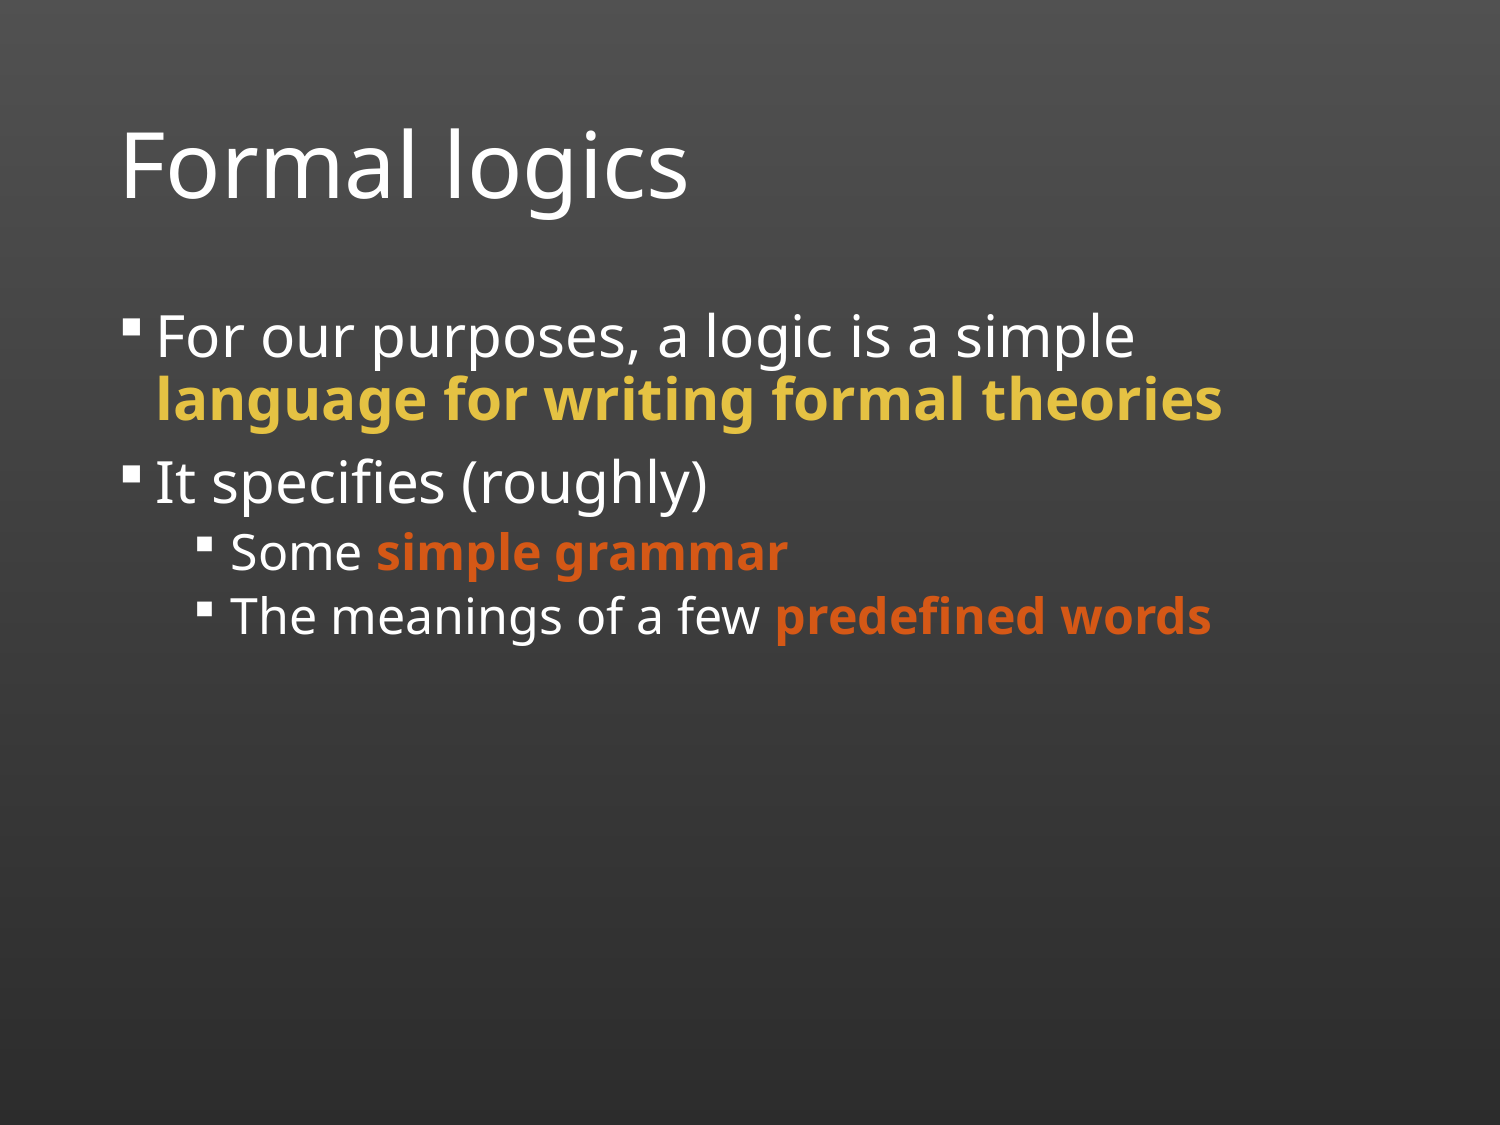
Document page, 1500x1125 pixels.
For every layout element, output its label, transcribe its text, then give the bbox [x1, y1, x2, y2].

title Formal logics [103, 59, 1397, 278]
list For our purposes, a logic is a simple language for writing formal theories It specifies (roughly) Some simple grammar The meanings of a few predefined words [103, 299, 1397, 1014]
